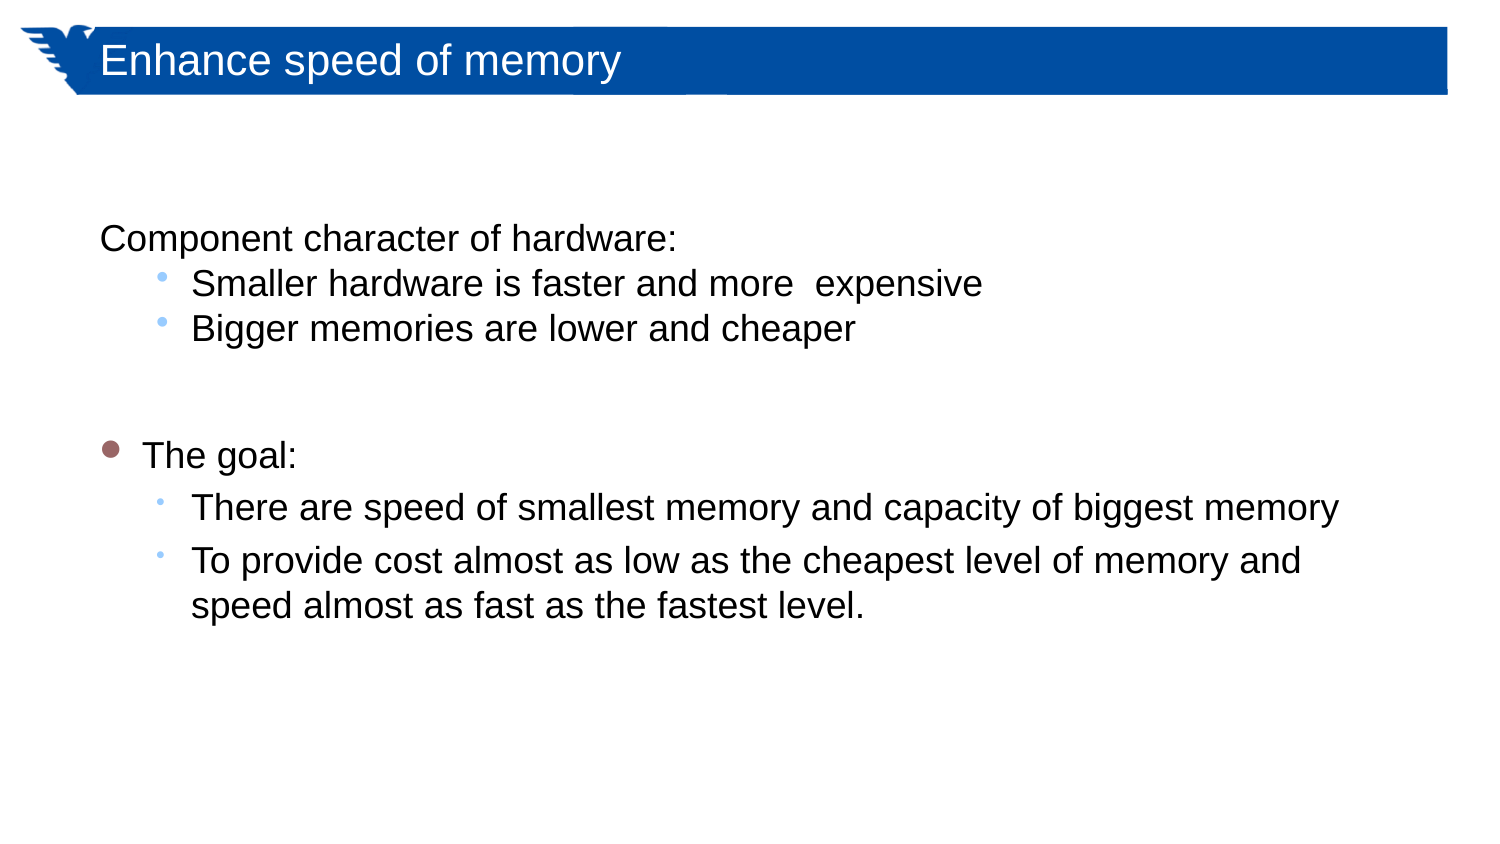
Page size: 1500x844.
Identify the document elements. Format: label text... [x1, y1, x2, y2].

title Enhance speed of memory [88, 0, 1282, 129]
picture [5, 14, 88, 95]
list Component character of hardware: Smaller hardware is faster and more expensive Bigger memories are lower and cheaper The goal: There are speed of smallest memory and capacity of biggest memory To provide cost almost as low as the cheapest level of memory and speed almost as fast as the fastest level. [88, 206, 1409, 376]
